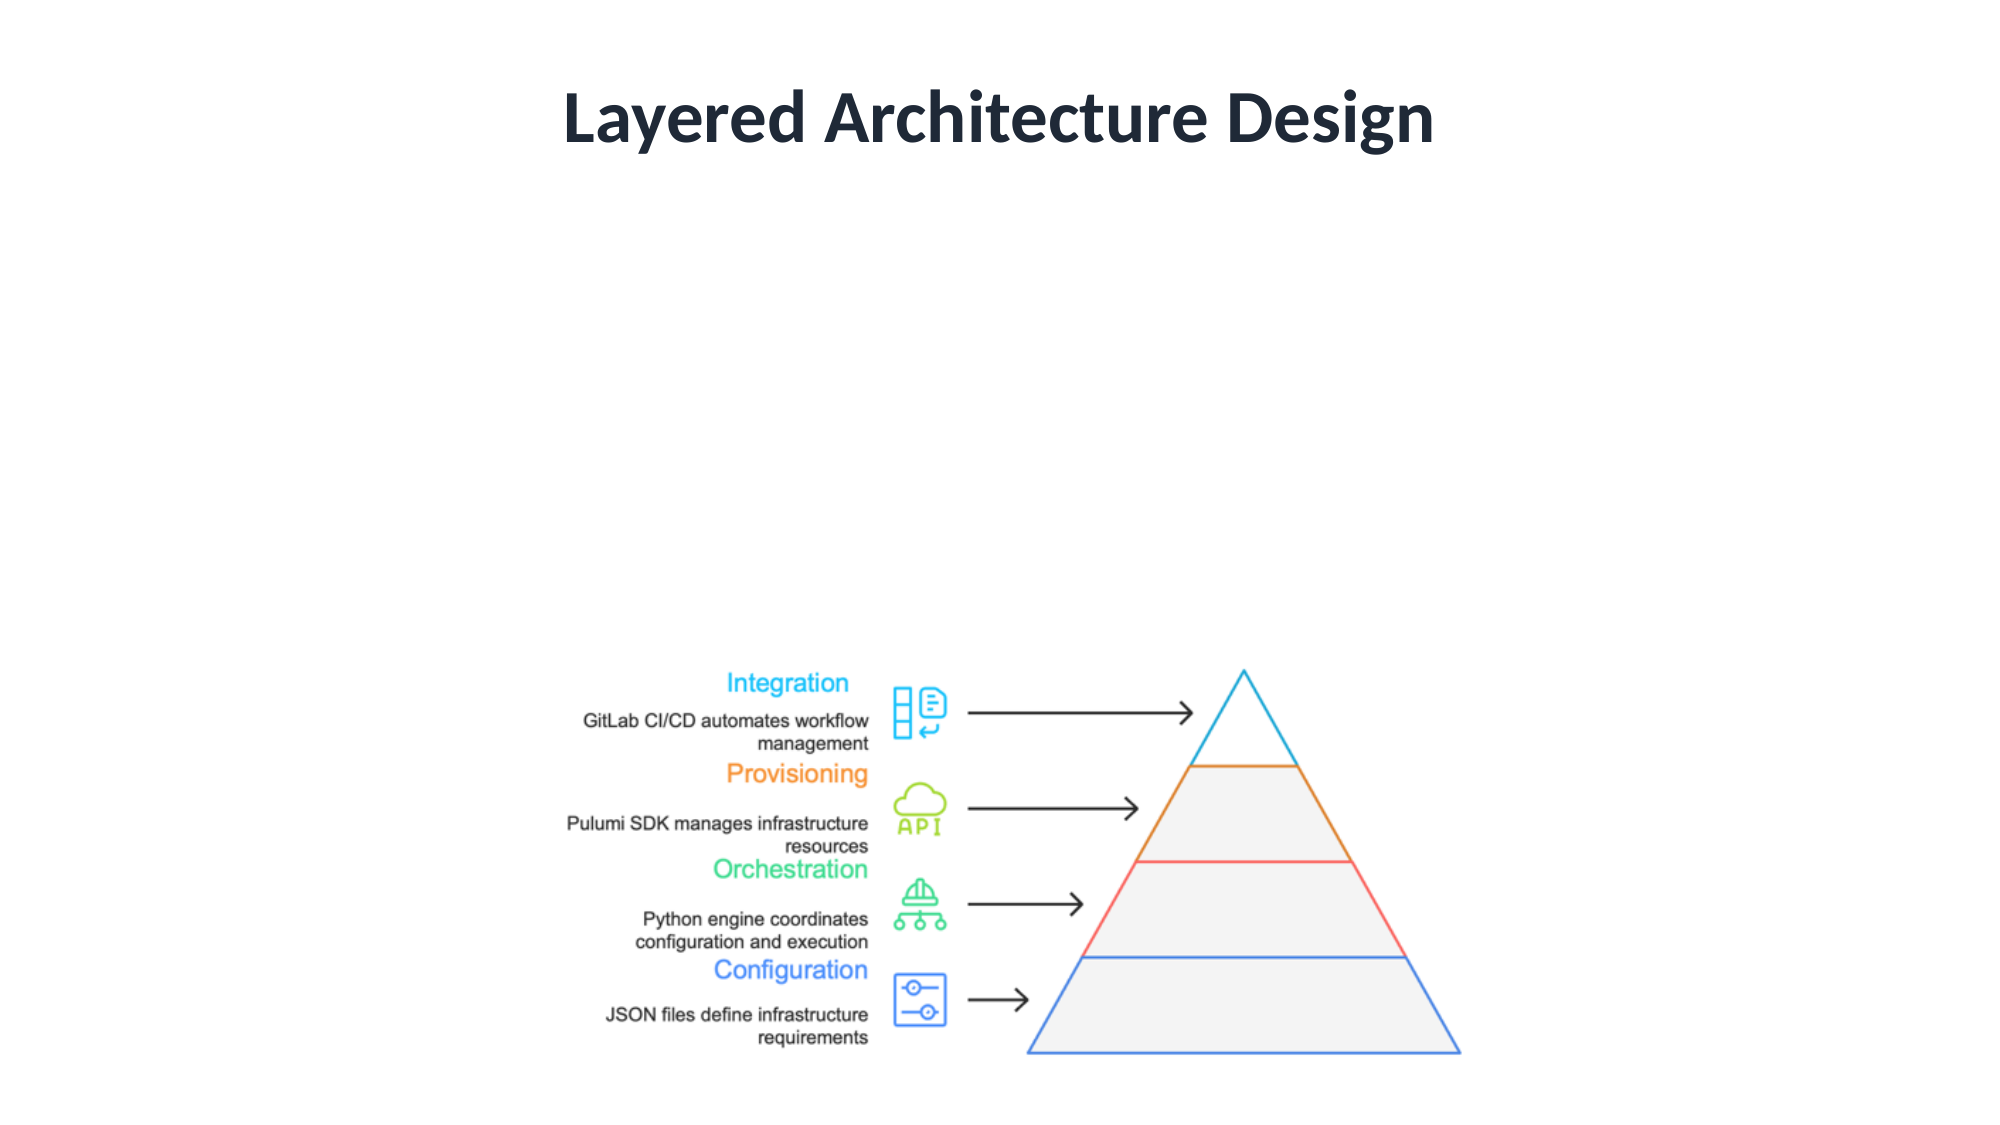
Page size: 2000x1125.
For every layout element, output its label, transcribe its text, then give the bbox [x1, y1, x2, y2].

picture [149, 224, 1851, 1125]
text_box Layered Architecture Design [548, 59, 1451, 165]
